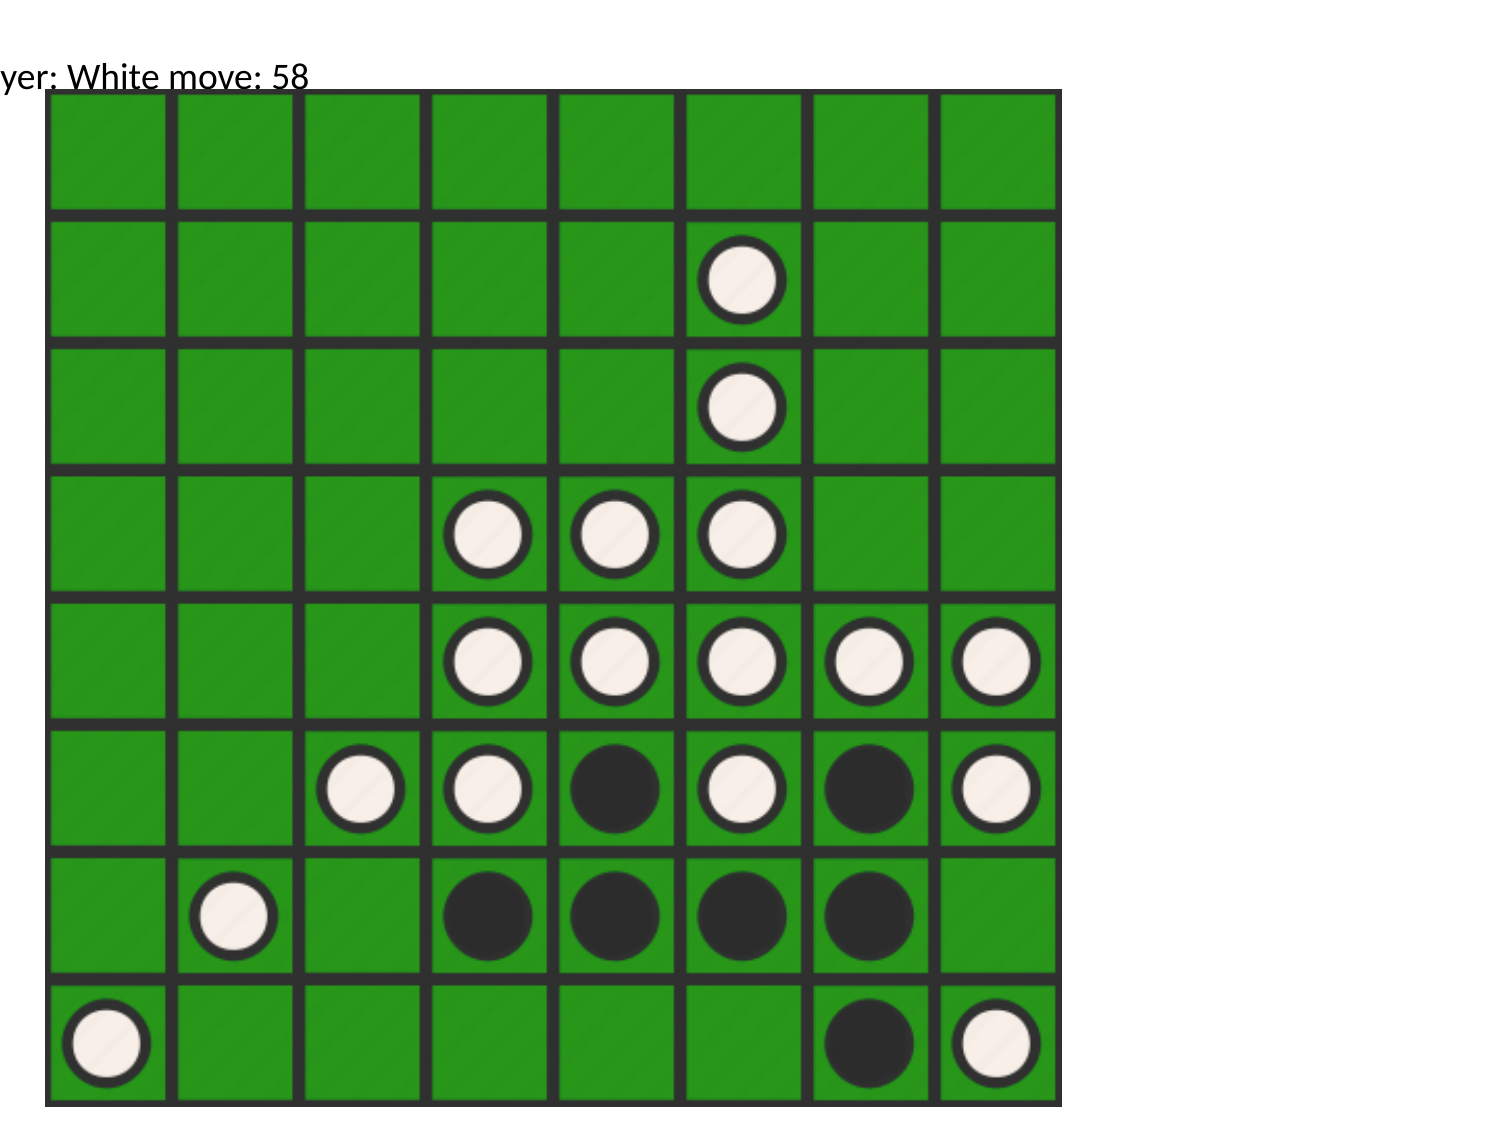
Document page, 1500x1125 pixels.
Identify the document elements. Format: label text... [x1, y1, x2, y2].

text_box turn: 20 player: White move: 58 [0, 44, 325, 105]
picture [44, 89, 1062, 1107]
